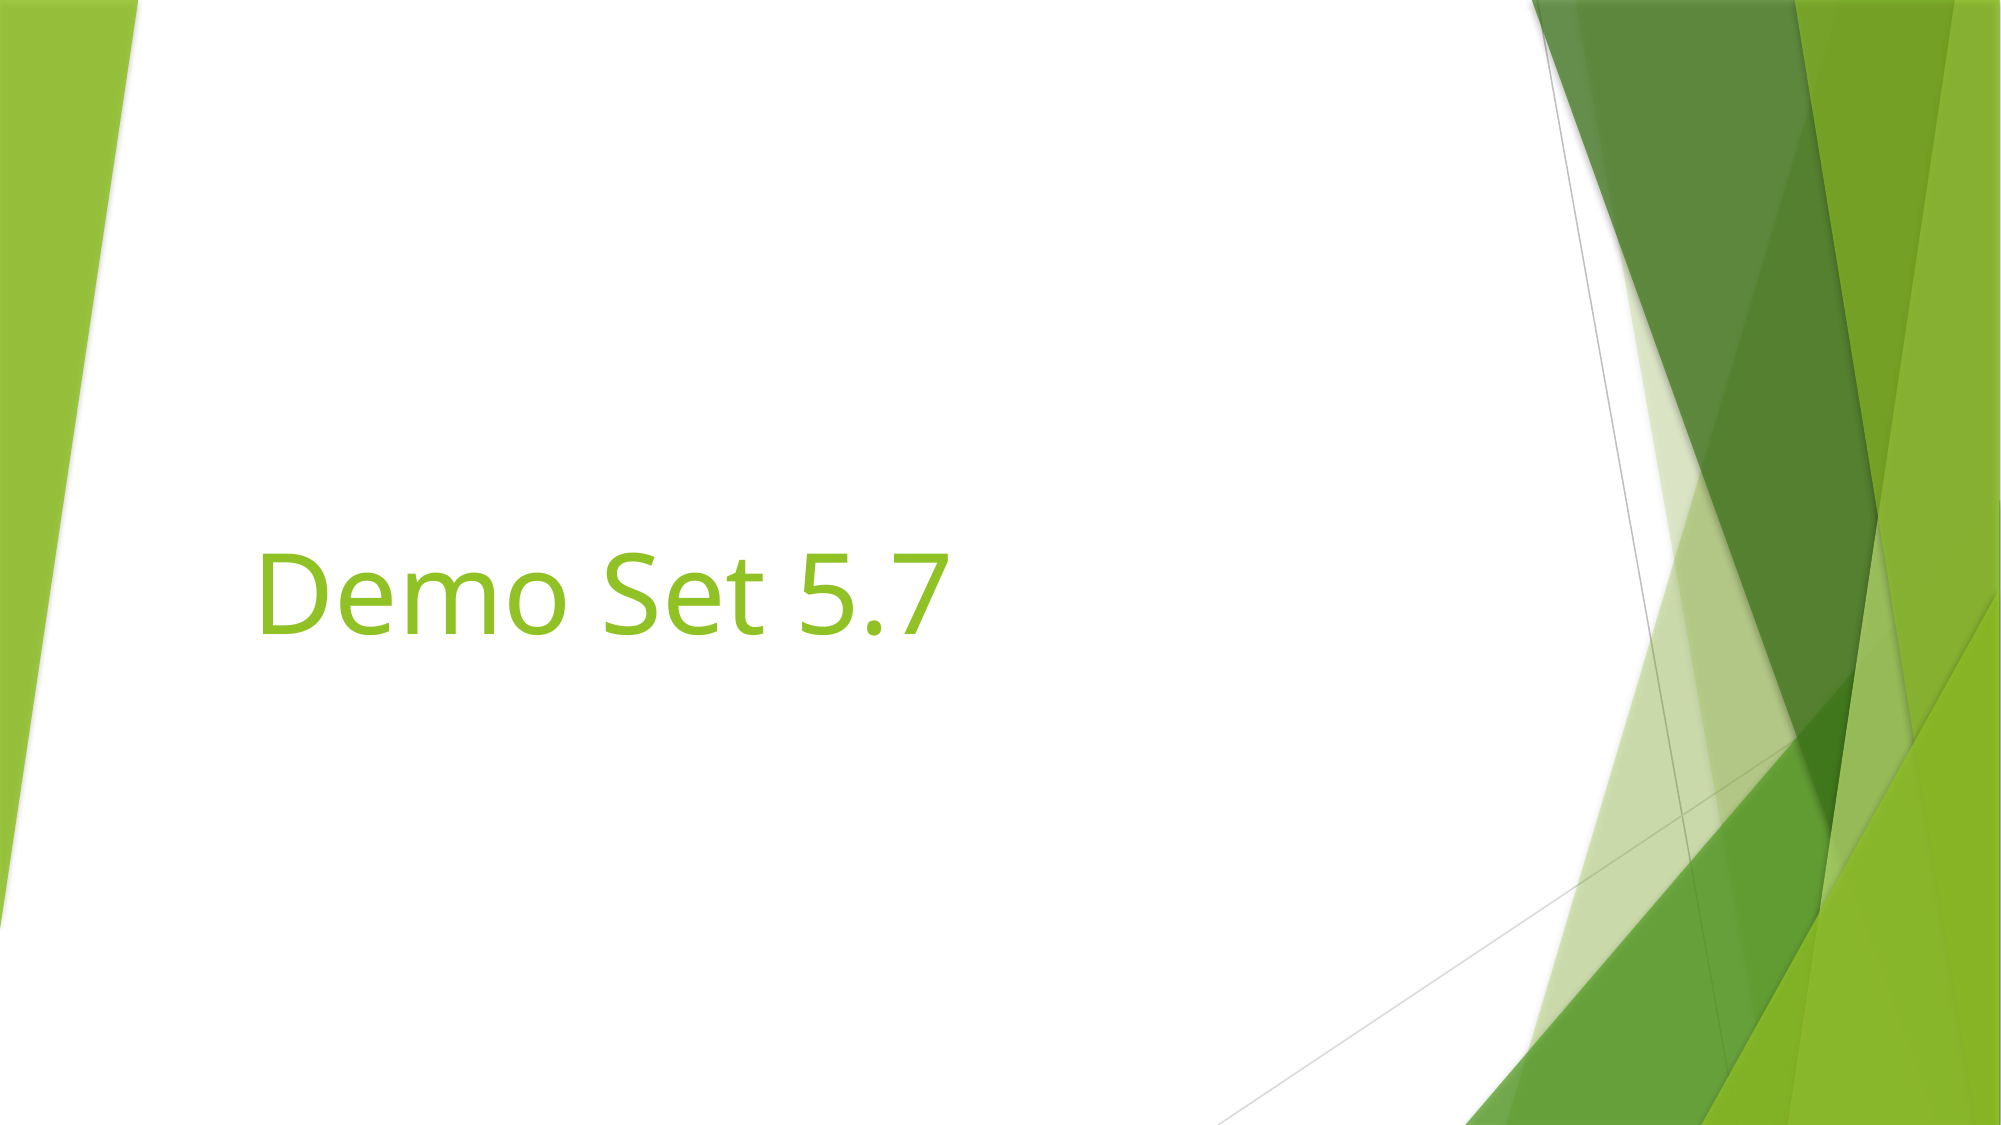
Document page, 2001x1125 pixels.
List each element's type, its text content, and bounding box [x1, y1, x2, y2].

title Demo Set 5.7 [237, 394, 1512, 665]
